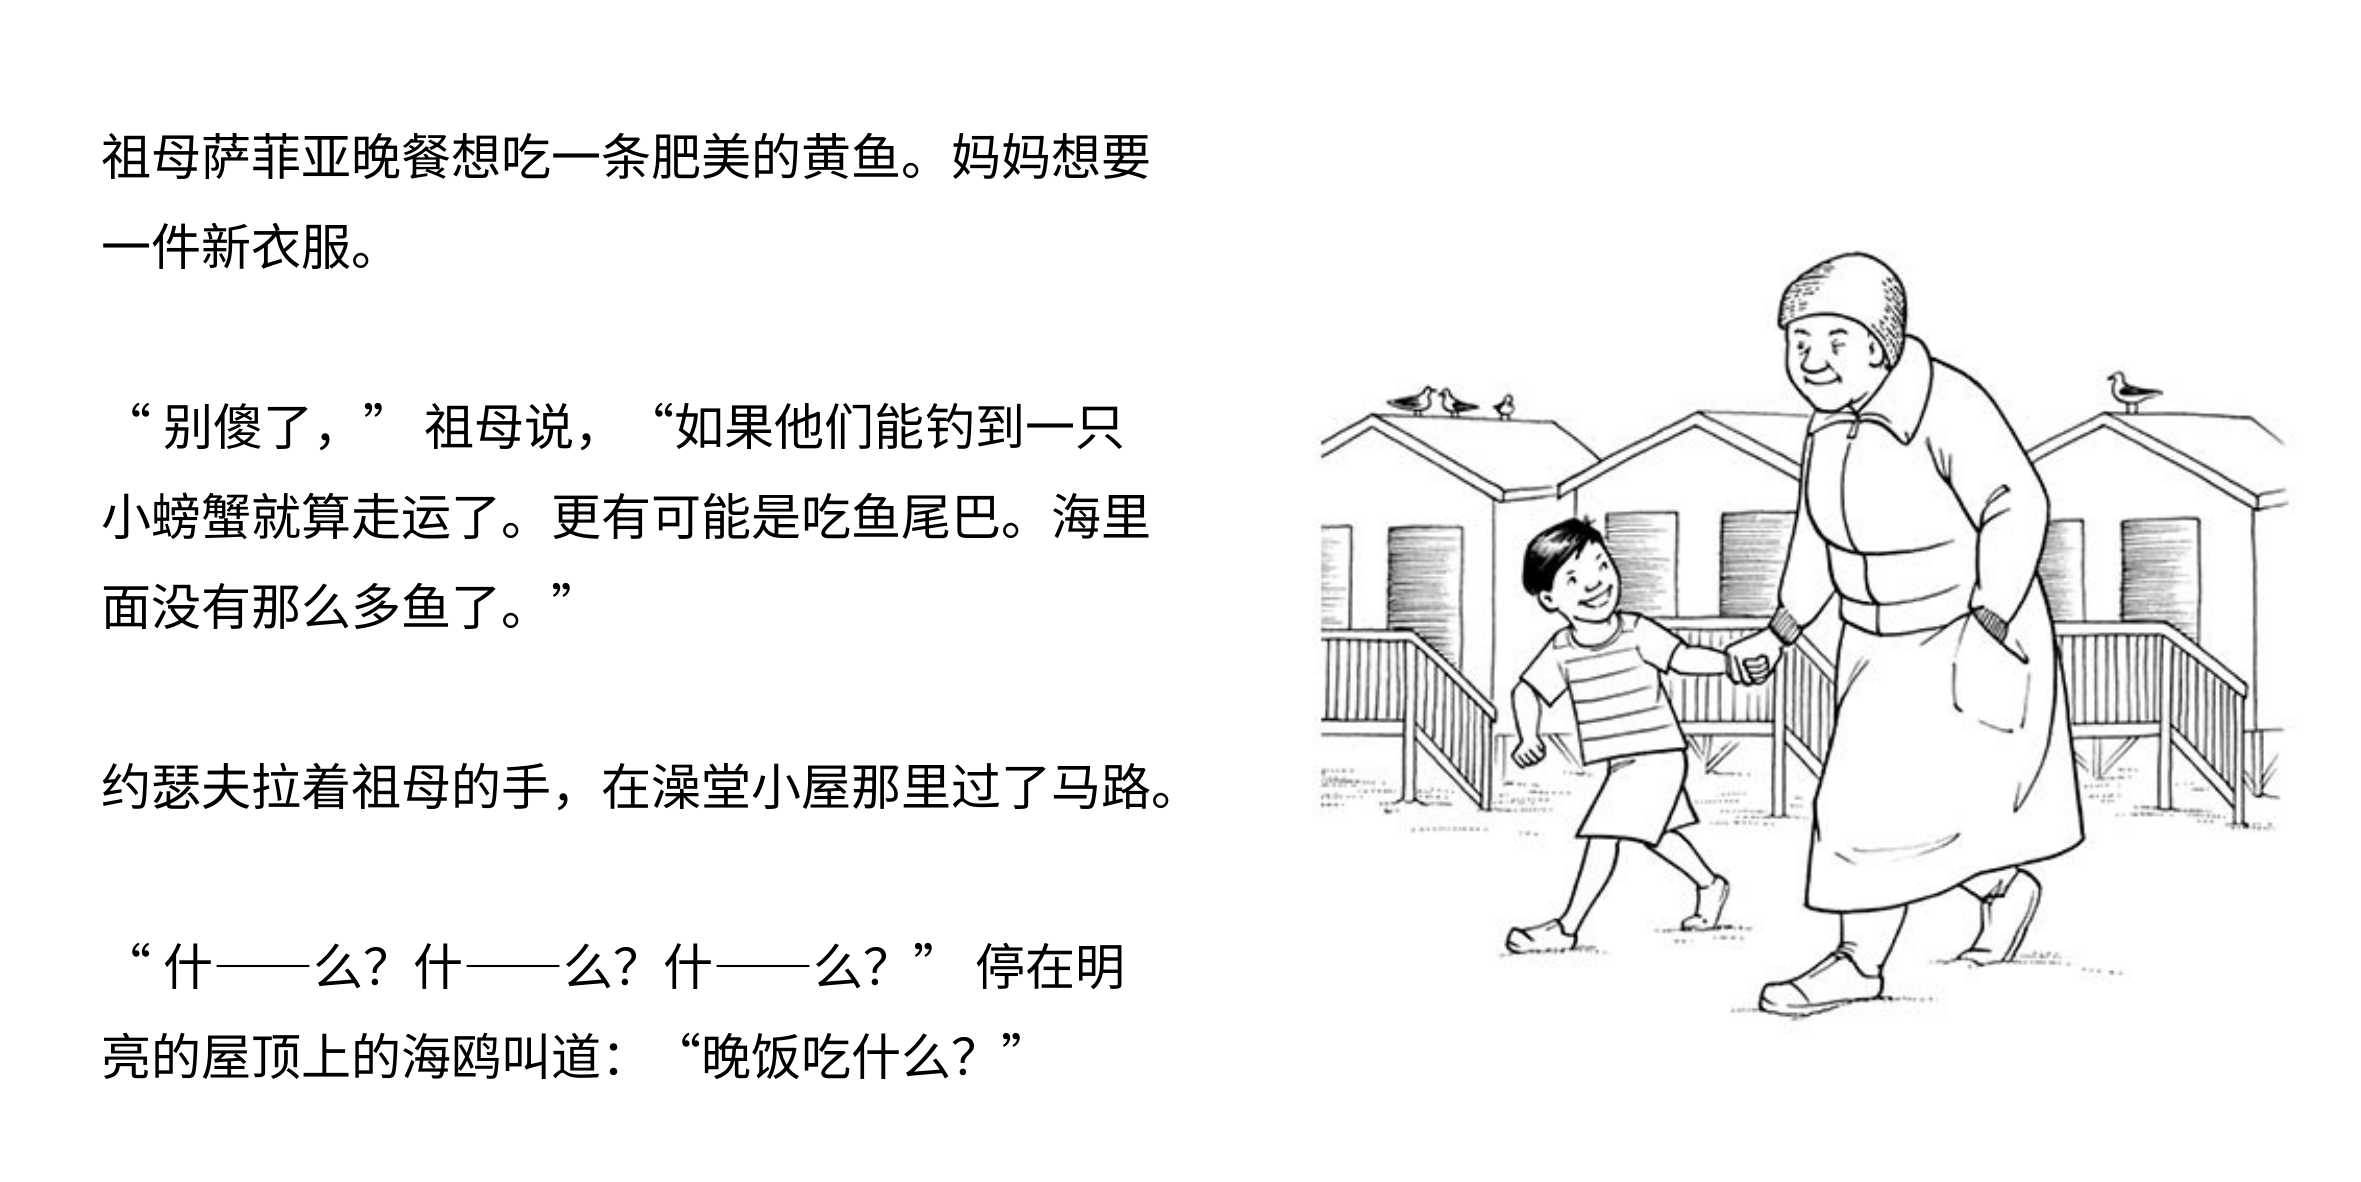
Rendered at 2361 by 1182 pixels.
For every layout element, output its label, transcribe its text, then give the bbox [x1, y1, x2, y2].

picture [1180, 0, 2361, 1182]
text_box 祖母萨菲亚晚餐想吃一条肥美的黄鱼。妈妈想要一件新衣服。 “别傻了，” 祖母说，“如果他们能钓到一只小螃蟹就算走运了。更有可能是吃鱼尾巴。海里面没有那么多鱼了。” 约瑟夫拉着祖母的手，在澡堂小屋那里过了马路。 “什——么？什——么？什——么？” 停在明亮的屋顶上的海鸥叫道：“晚饭吃什么？” [86, 88, 1180, 1094]
